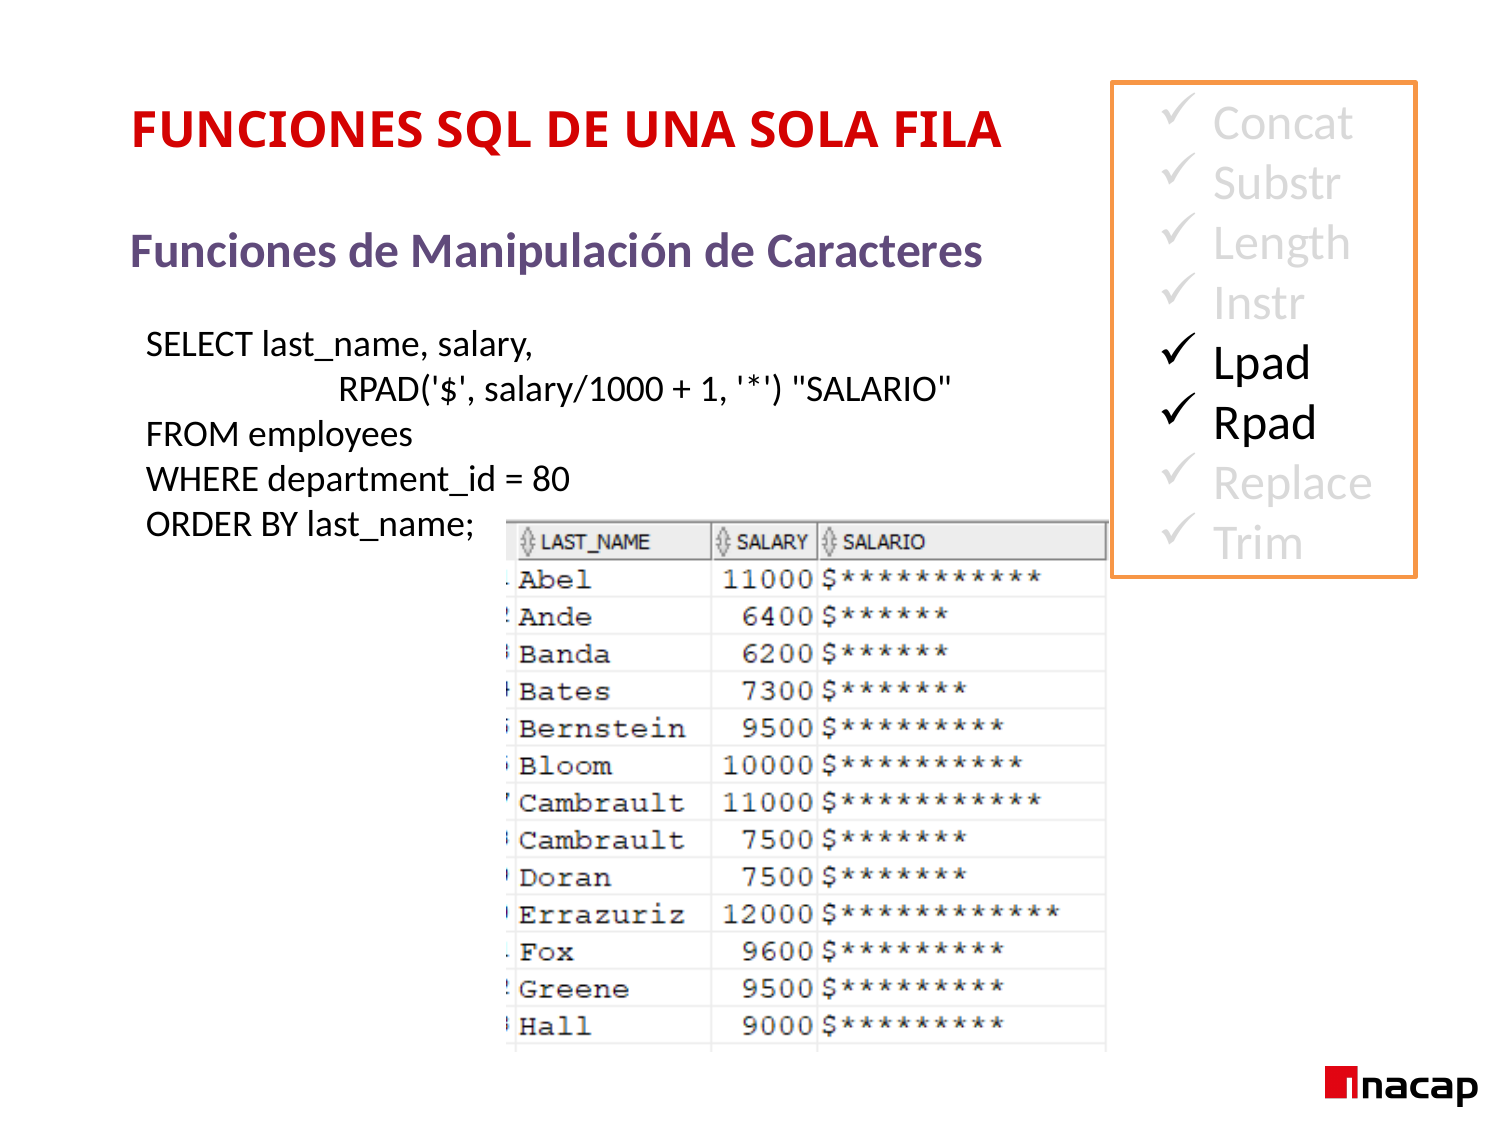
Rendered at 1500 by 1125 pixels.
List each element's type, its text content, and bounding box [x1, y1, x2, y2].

title FUNCIONES SQL DE UNA SOLA FILA [115, 74, 1304, 181]
text_box SELECT last_name, salary, RPAD('$', salary/1000 + 1, '*') "SALARIO" FROM employees WHERE department_id = 80 ORDER BY last_name; [131, 312, 971, 552]
text_box Concat Substr Length Instr Lpad Rpad Replace Trim [1110, 80, 1418, 579]
picture [506, 518, 1109, 1052]
picture [1325, 1065, 1478, 1108]
text_box Funciones de Manipulación de Caracteres [115, 208, 1013, 288]
